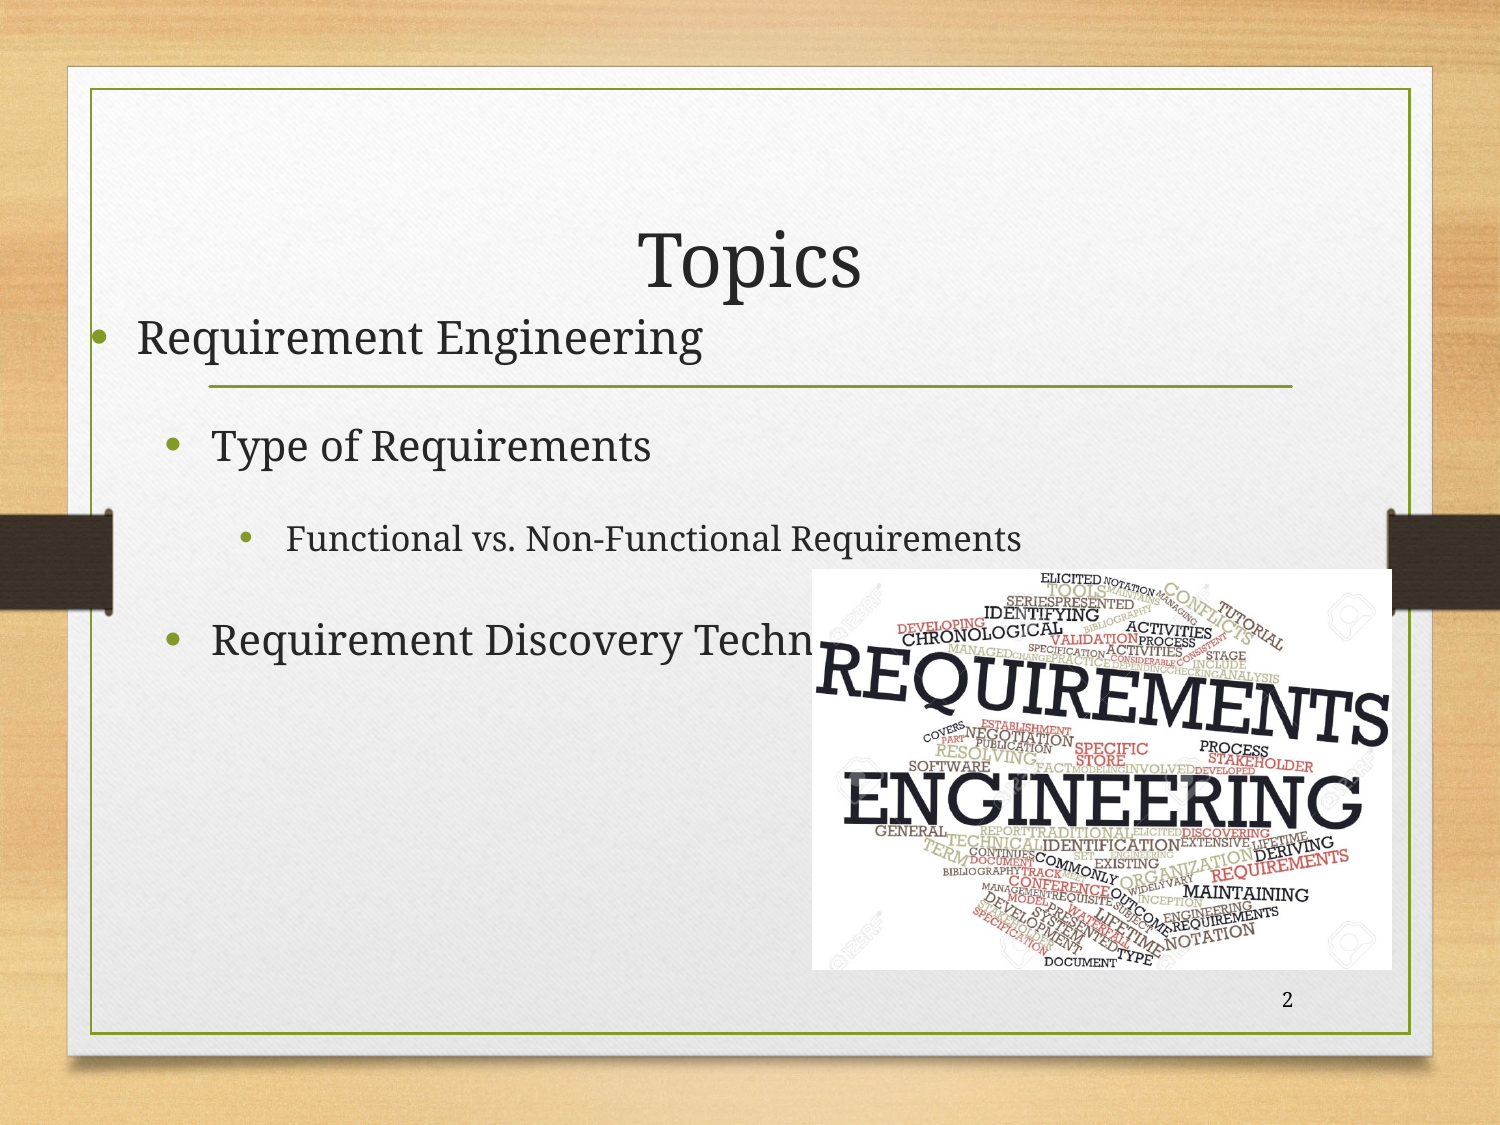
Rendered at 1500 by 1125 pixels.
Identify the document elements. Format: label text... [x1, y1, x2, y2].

slide_number 2 [1243, 977, 1309, 1024]
title Topics [193, 150, 1309, 262]
list Requirement Engineering Type of Requirements Functional vs. Non-Functional Requirements Requirement Discovery Techniques [75, 262, 1325, 675]
picture [0, 0, 1500, 1125]
